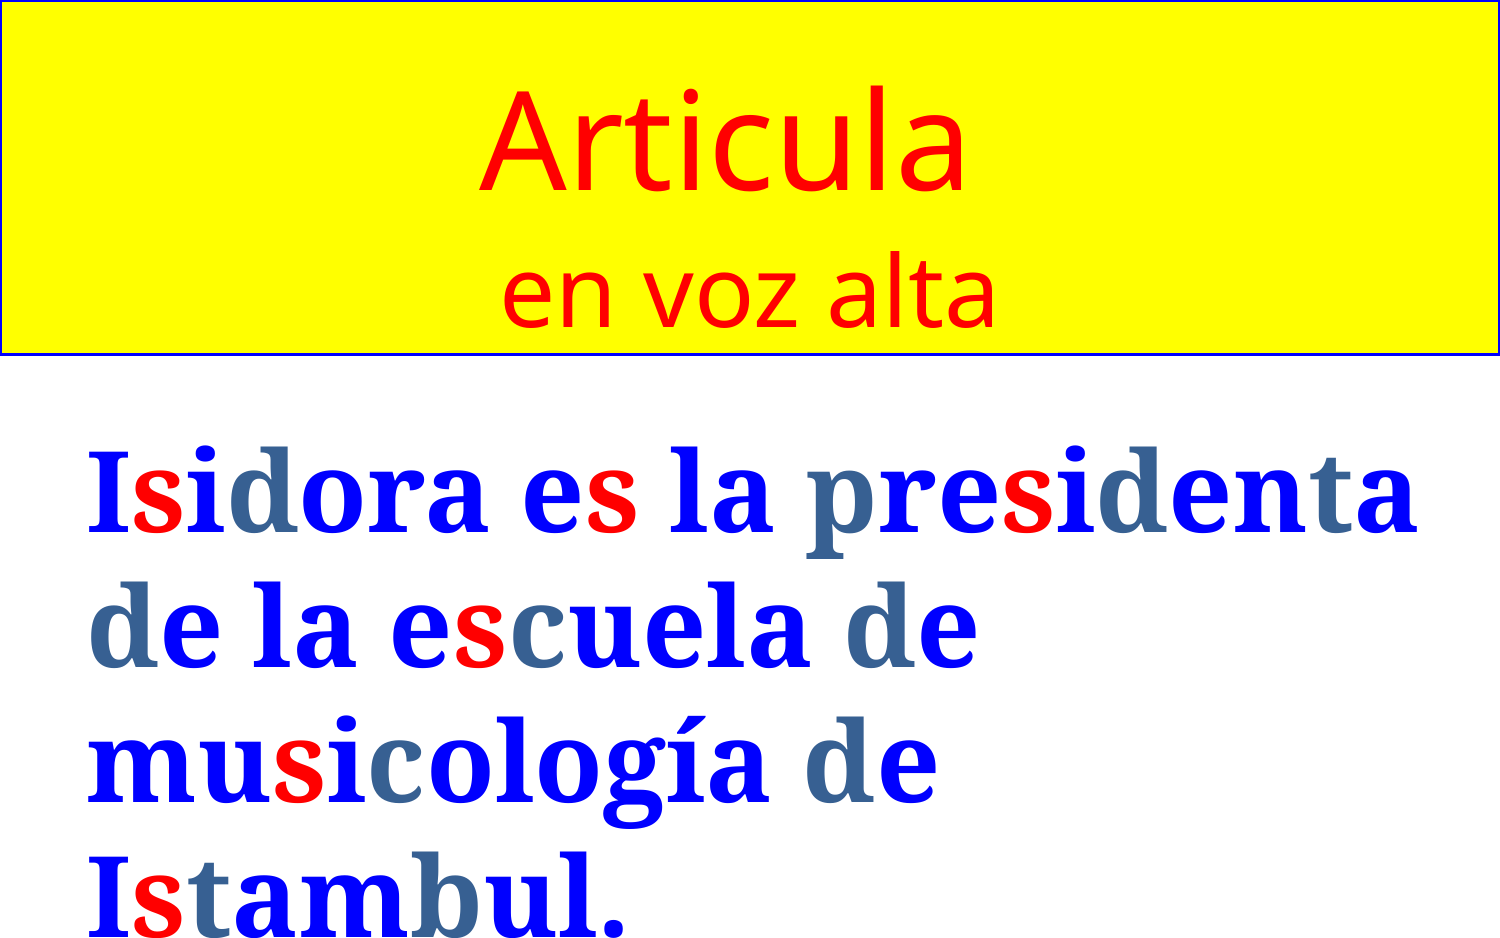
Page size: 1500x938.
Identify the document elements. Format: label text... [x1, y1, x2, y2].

text_box Isidora es la presidenta de la escuela de musicología de Istambul. [71, 412, 1463, 938]
text_box Articula en voz alta [0, 0, 1500, 355]
